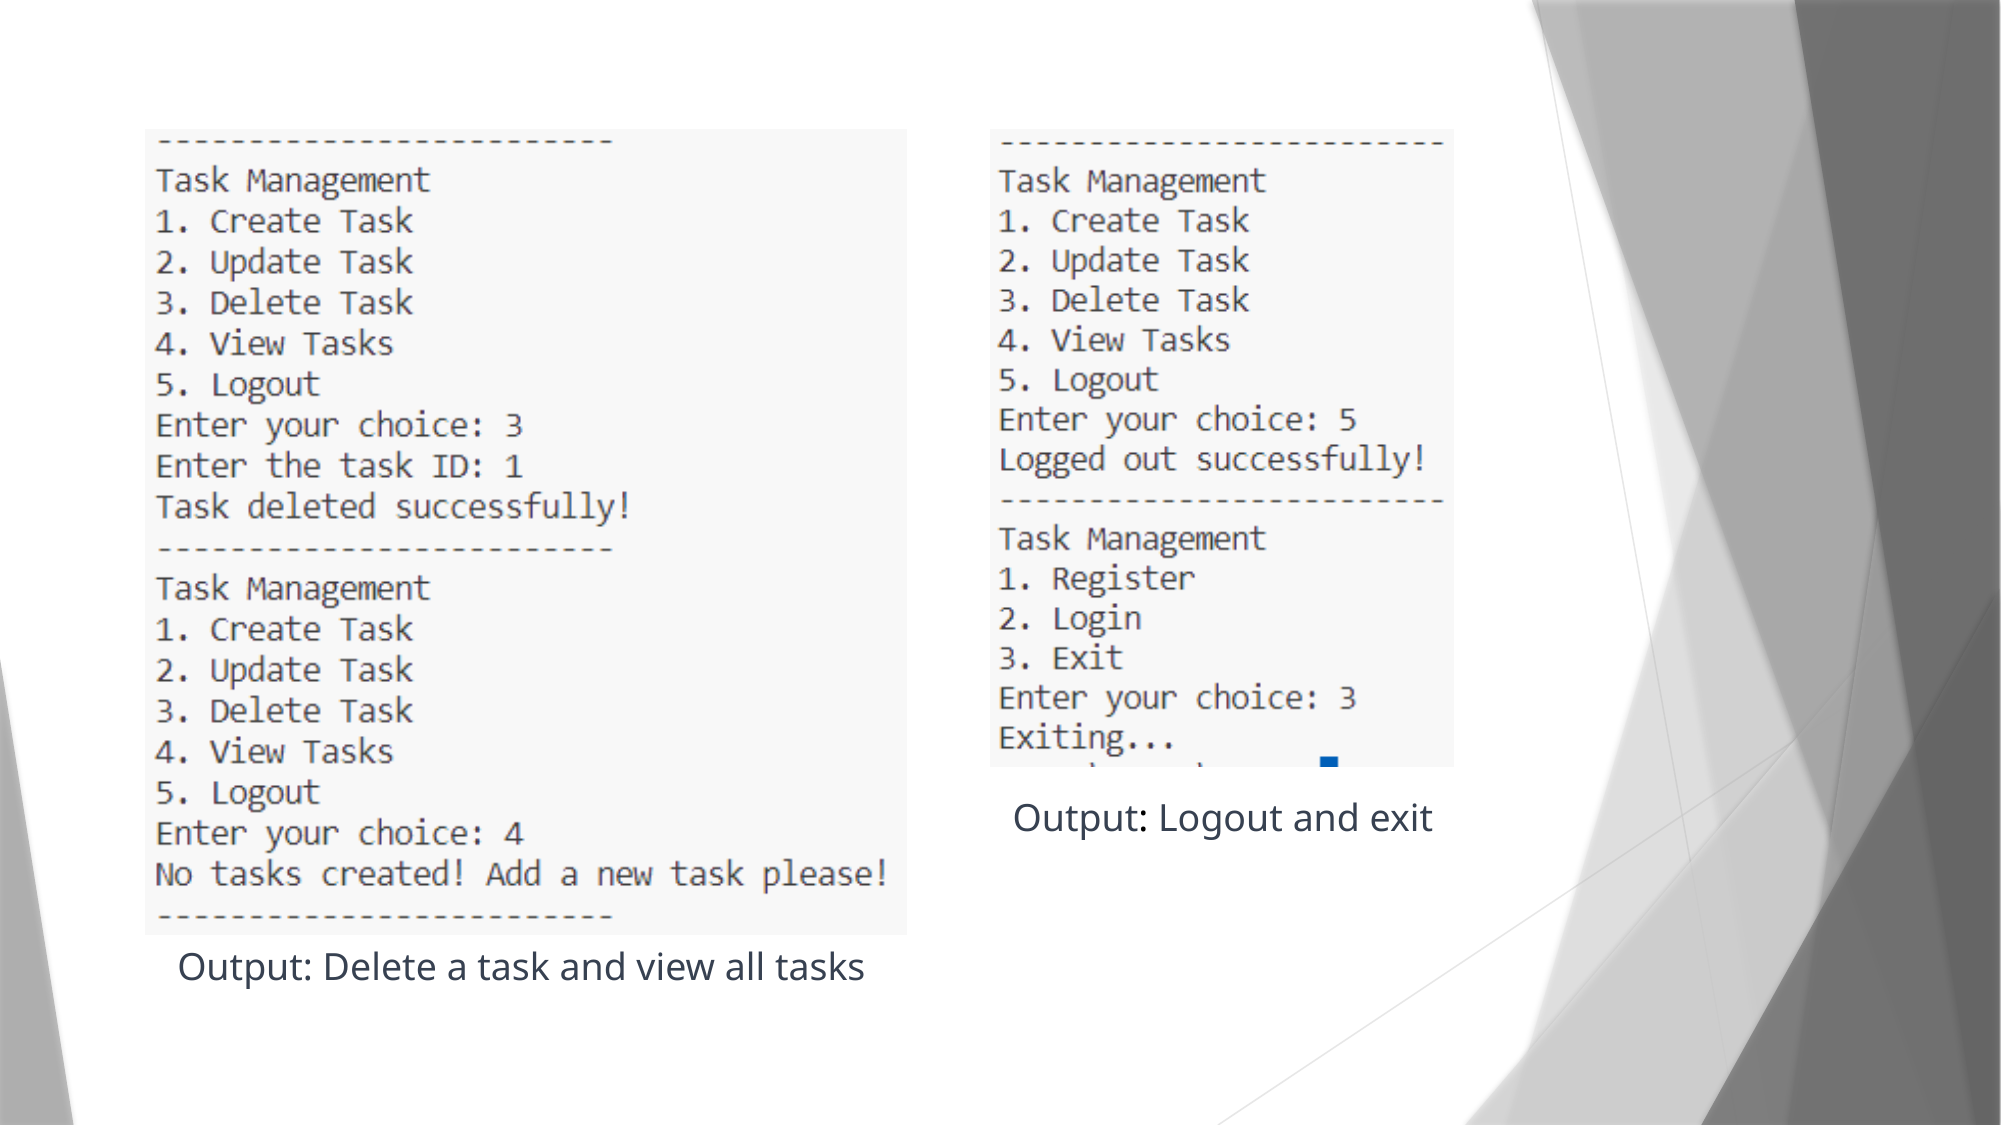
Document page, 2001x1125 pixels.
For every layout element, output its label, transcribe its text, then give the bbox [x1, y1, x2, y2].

picture [990, 128, 1454, 767]
text_box Output: Delete a task and view all tasks [145, 944, 898, 995]
picture [145, 128, 908, 936]
text_box Output: Logout and exit [965, 786, 1481, 846]
